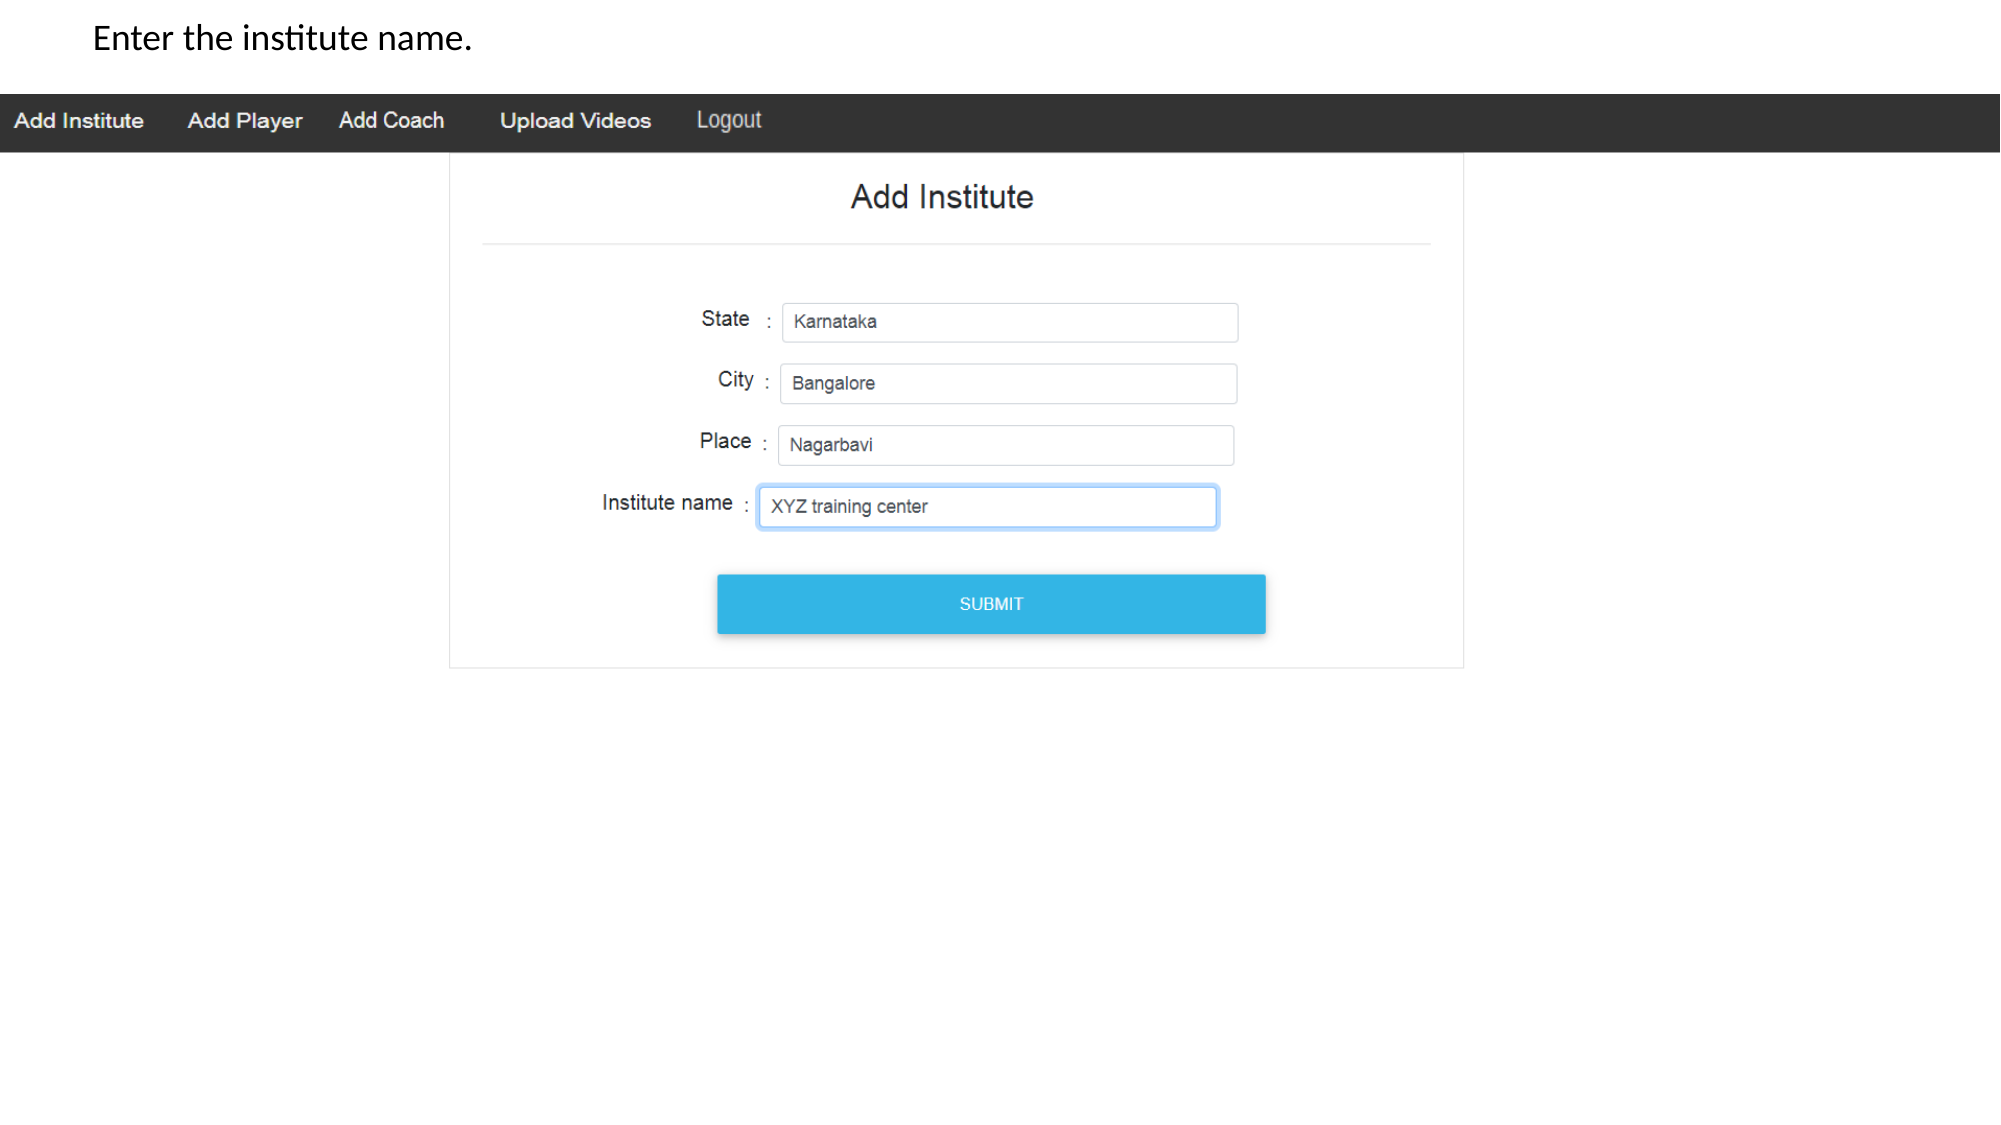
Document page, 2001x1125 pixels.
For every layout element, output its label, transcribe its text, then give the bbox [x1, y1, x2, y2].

picture [0, 93, 2000, 1031]
text_box Enter the institute name. [78, 5, 1832, 66]
